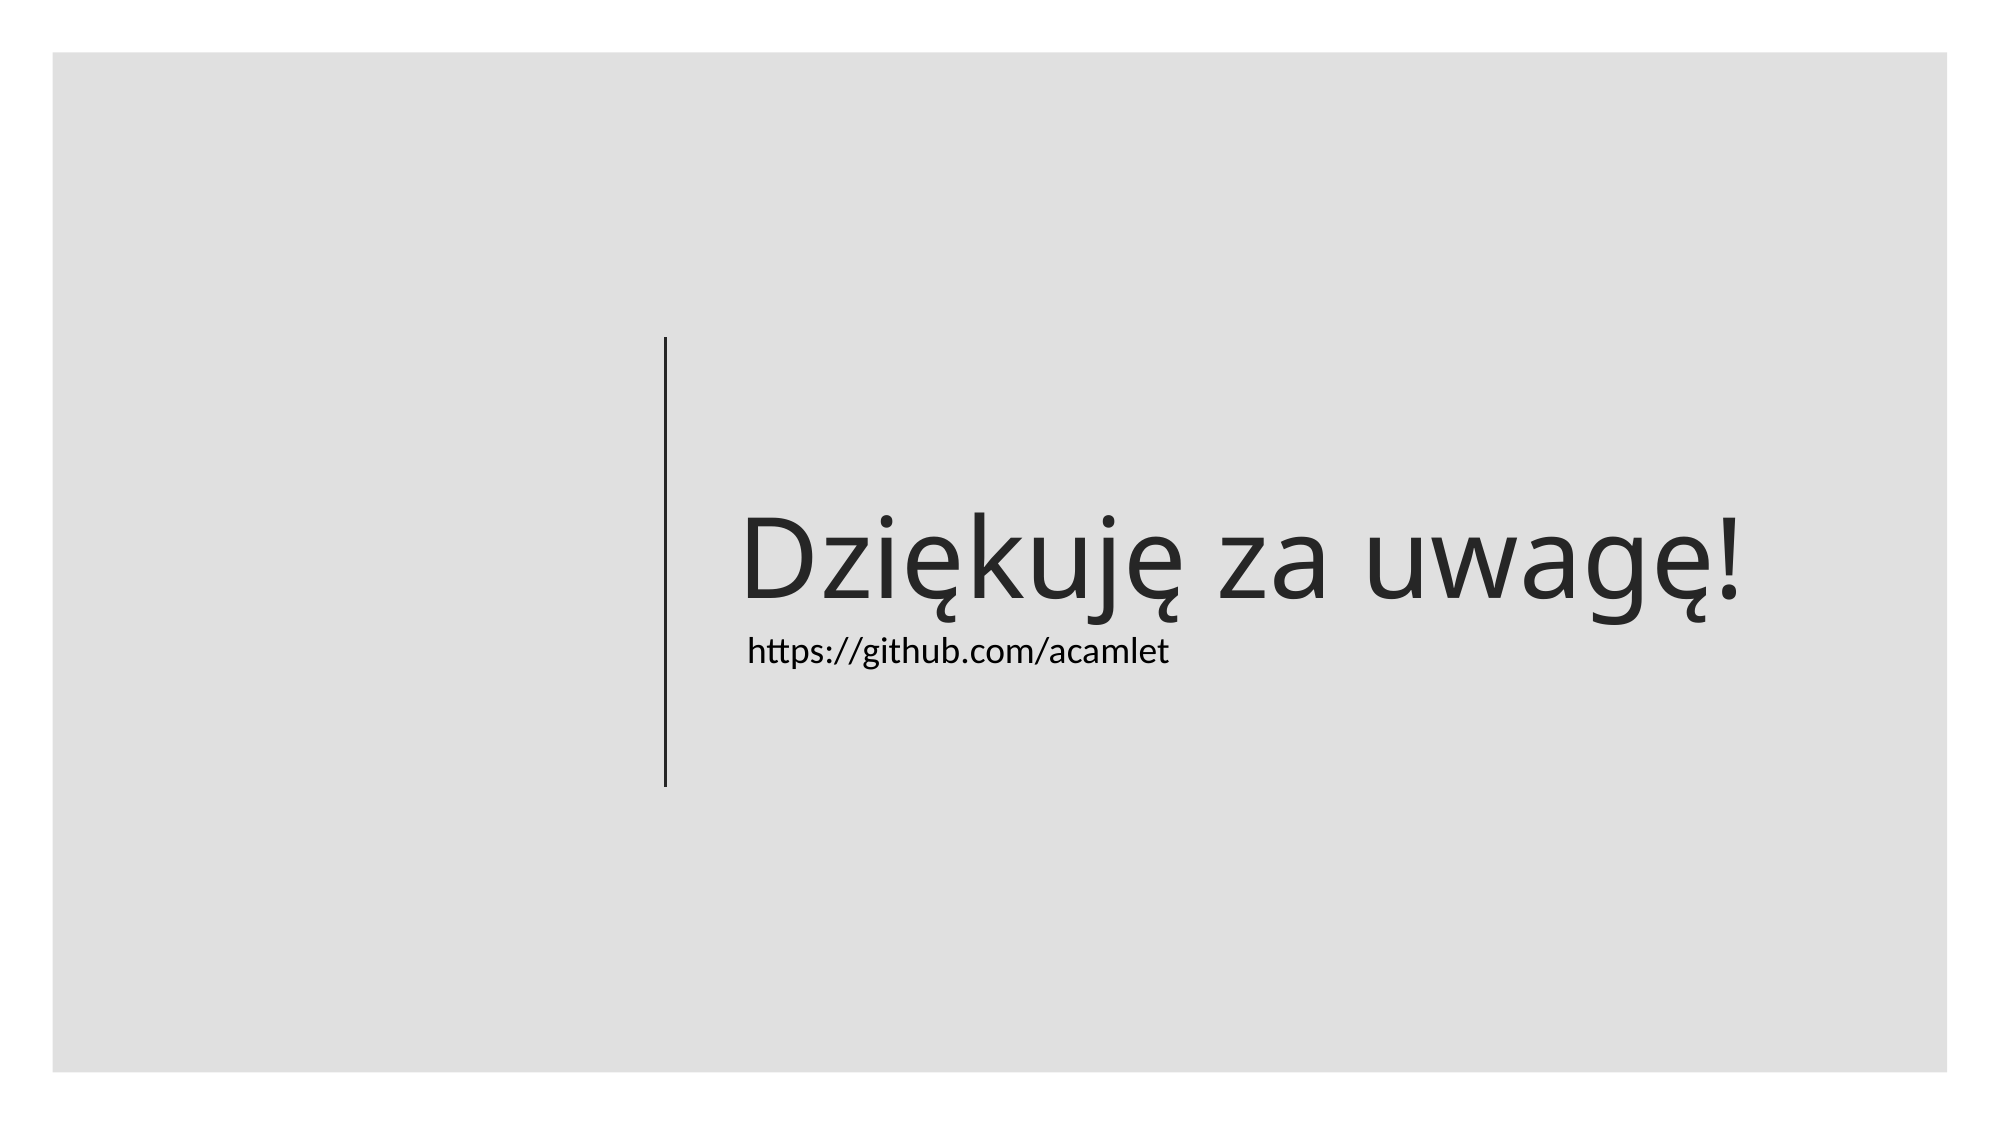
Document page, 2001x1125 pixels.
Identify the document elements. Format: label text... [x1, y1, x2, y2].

text_box [52, 51, 1948, 1073]
title Dziękuję za uwagę! [722, 158, 1833, 967]
text_box https://github.com/acamlet [732, 618, 1640, 679]
